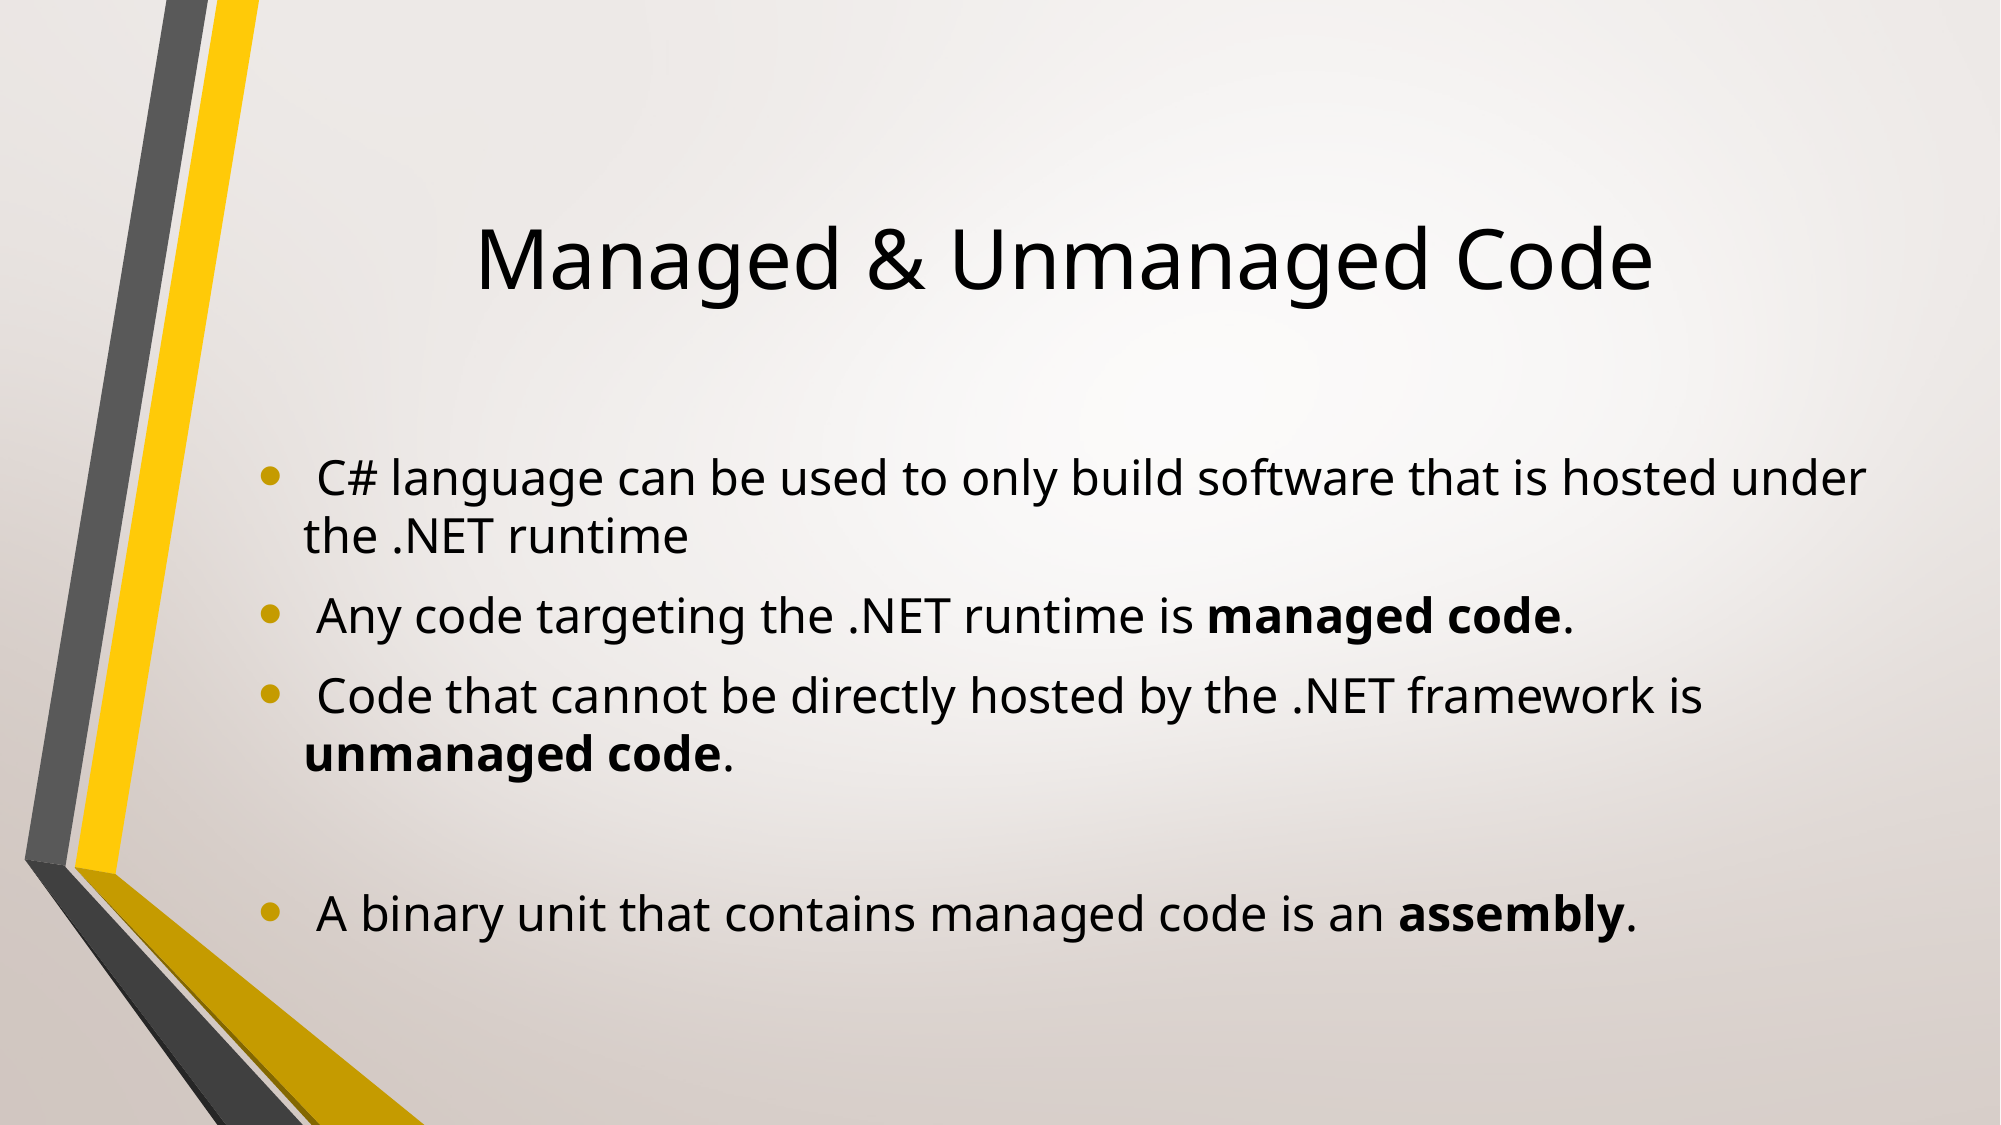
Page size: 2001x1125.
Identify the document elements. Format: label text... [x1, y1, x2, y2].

list C# language can be used to only build software that is hosted under the .NET runtime Any code targeting the .NET runtime is managed code. Code that cannot be directly hosted by the .NET framework is unmanaged code. A binary unit that contains managed code is an assembly. [243, 437, 1887, 950]
title Managed & Unmanaged Code [243, 112, 1887, 400]
